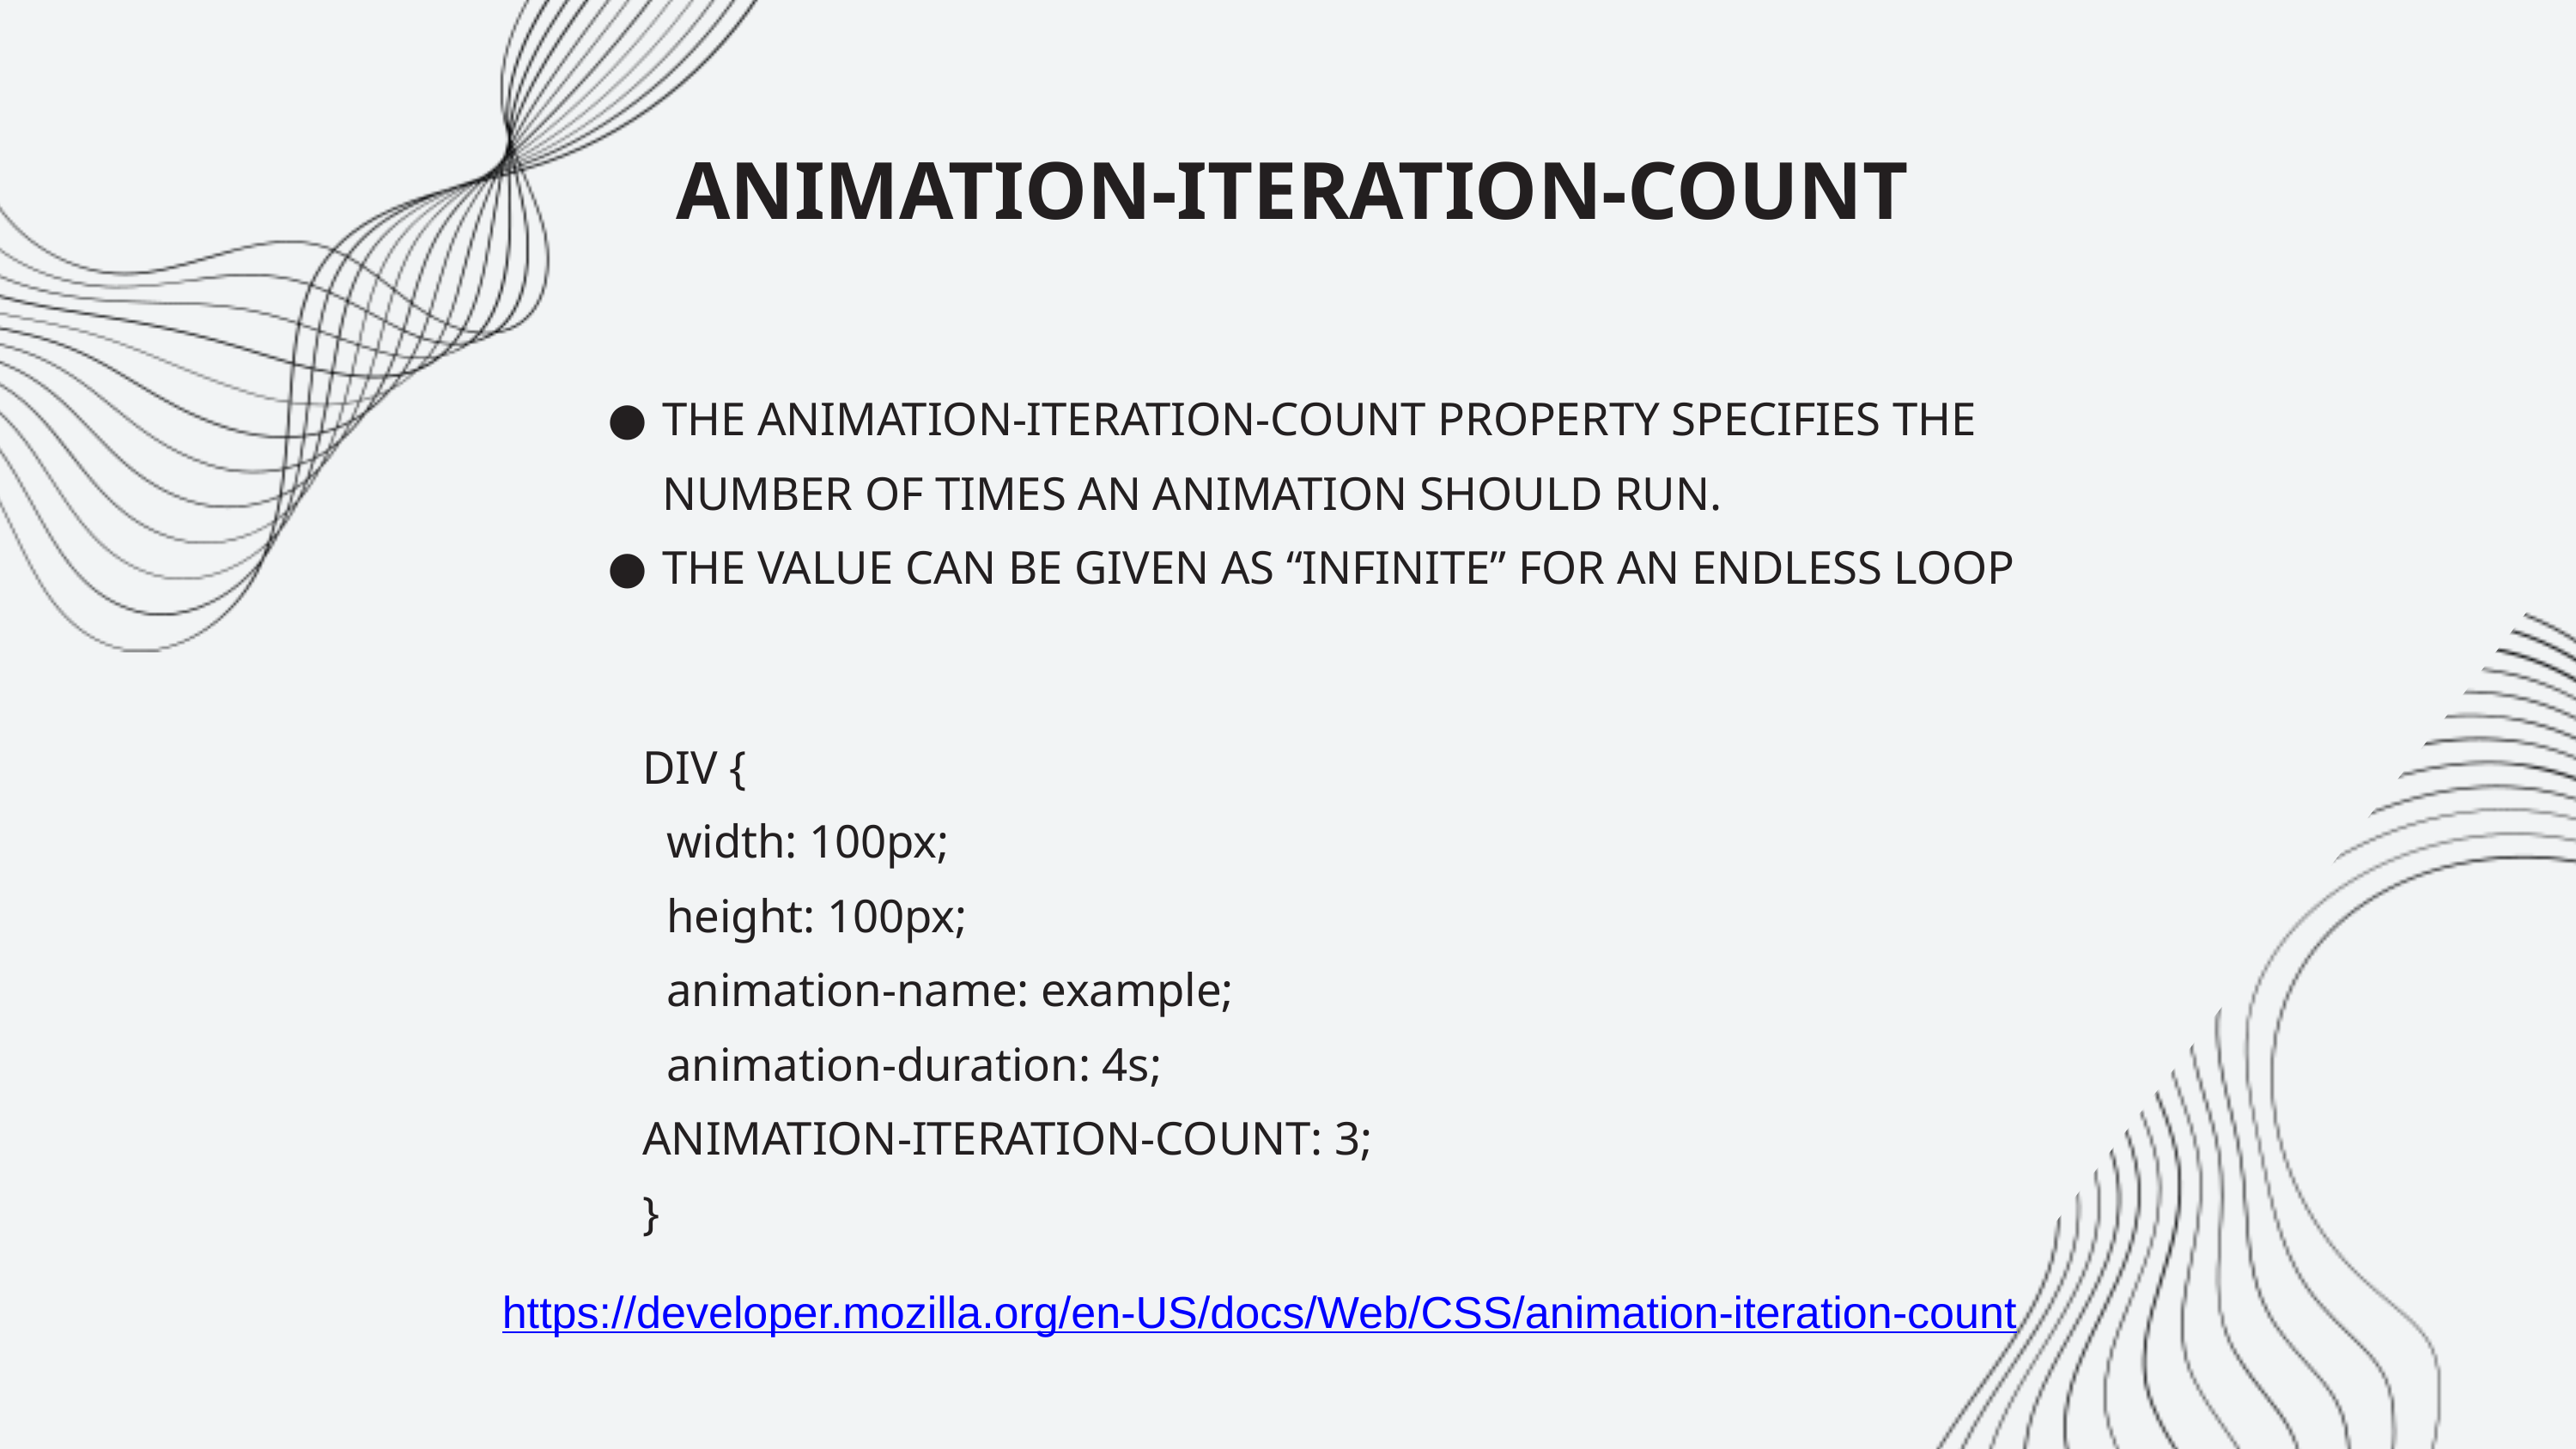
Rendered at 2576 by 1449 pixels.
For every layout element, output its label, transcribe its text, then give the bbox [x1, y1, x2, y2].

text_box https://developer.mozilla.org/en-US/docs/Web/CSS/animation-iteration-count [501, 1264, 2160, 1338]
text_box THE ANIMATION-ITERATION-COUNT PROPERTY SPECIFIES THE NUMBER OF TIMES AN ANIMATION SHOULD RUN. THE VALUE CAN BE GIVEN AS “INFINITE” FOR AN ENDLESS LOOP [598, 370, 2065, 668]
text_box ANIMATION-ITERATION-COUNT [642, 65, 1922, 367]
text_box [0, 0, 812, 652]
text_box [1898, 575, 2576, 1449]
text_box DIV { width: 100px; height: 100px; animation-name: example; animation-duration: 4s; ANIMATION-ITERATION-COUNT: 3; } [642, 718, 1662, 1239]
